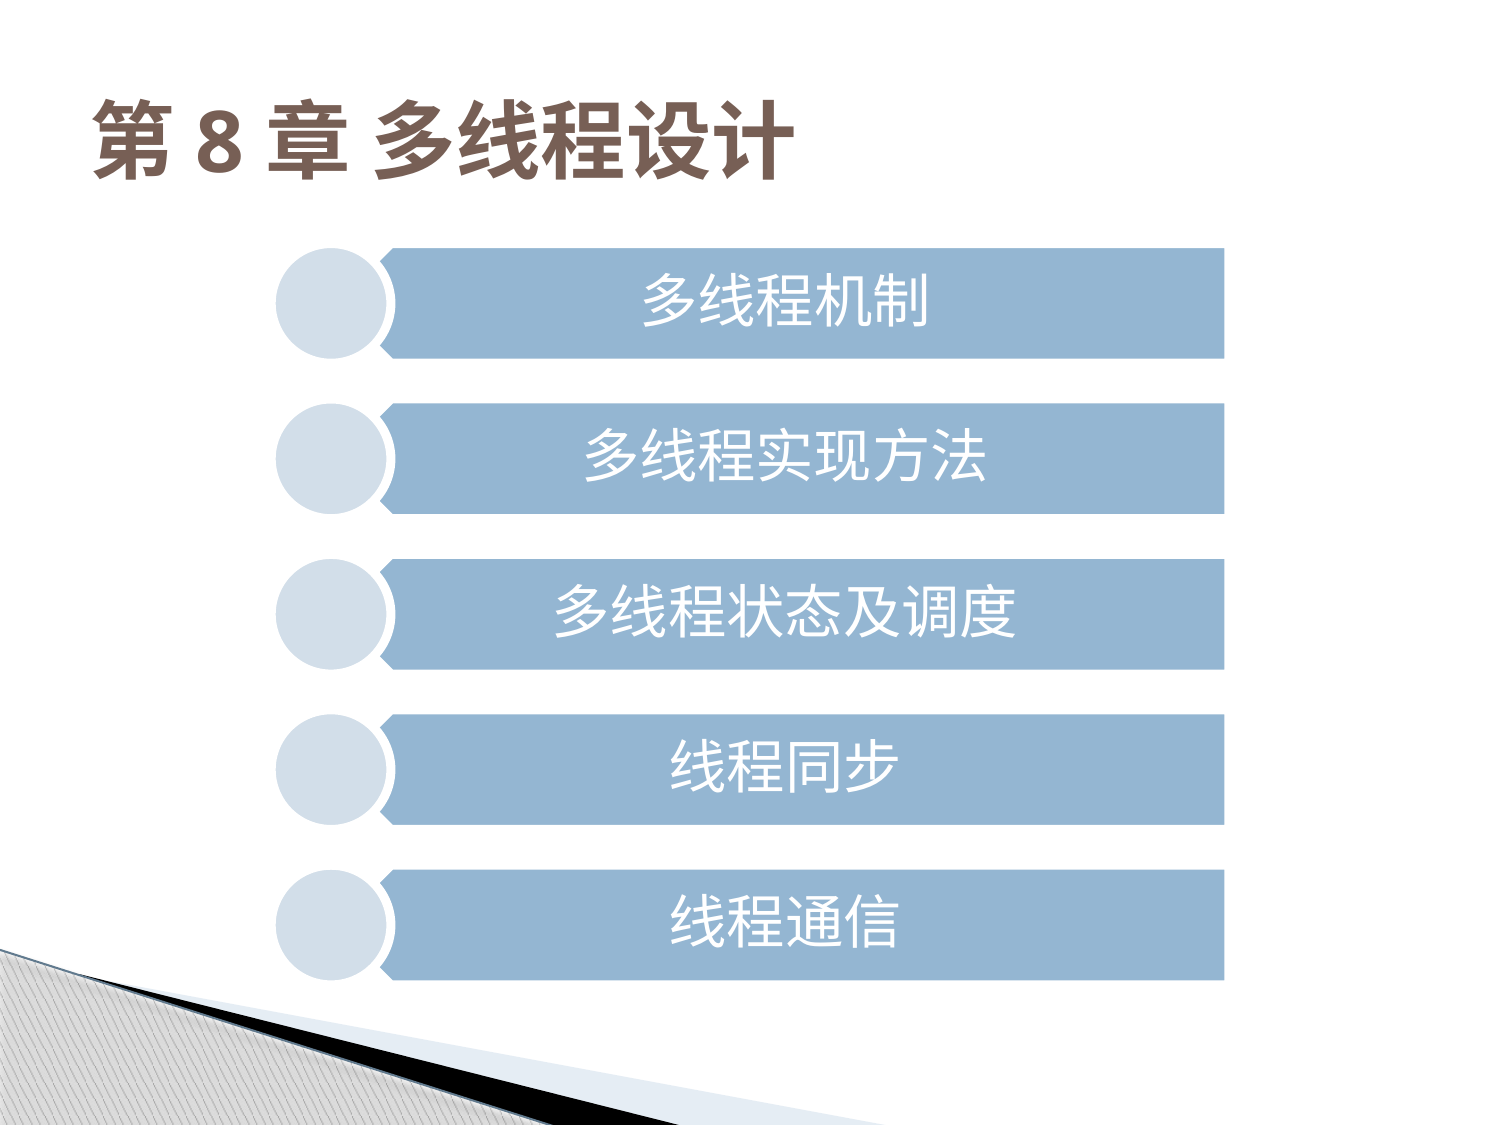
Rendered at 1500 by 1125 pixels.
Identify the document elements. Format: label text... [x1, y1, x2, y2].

title 第8章 多线程设计 [75, 45, 1425, 233]
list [74, 242, 1426, 986]
